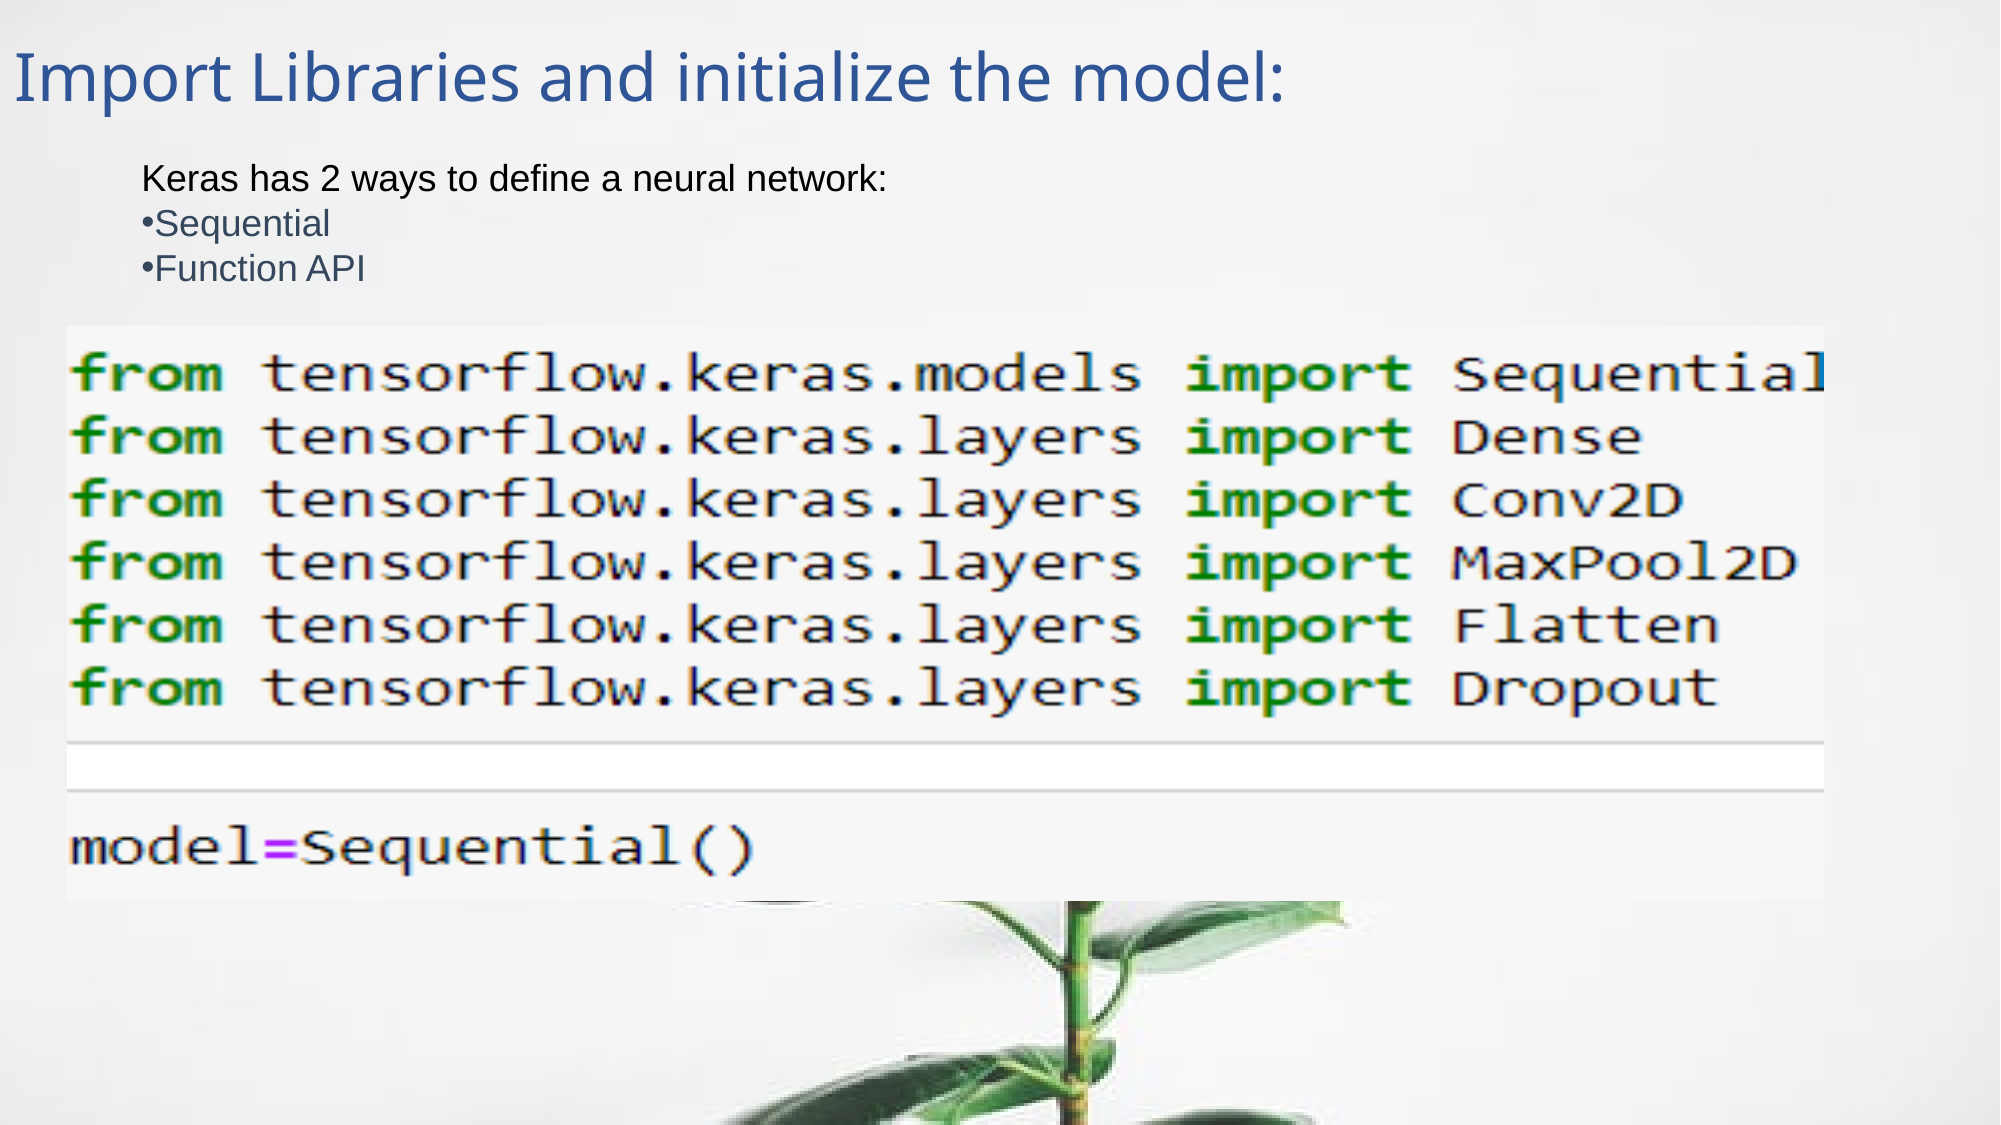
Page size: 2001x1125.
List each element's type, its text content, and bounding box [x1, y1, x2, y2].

text_box Keras has 2 ways to define a neural network: Sequential Function API [126, 146, 1759, 297]
picture [67, 326, 1824, 901]
text_box Import Libraries and initialize the model: [0, 27, 1972, 122]
